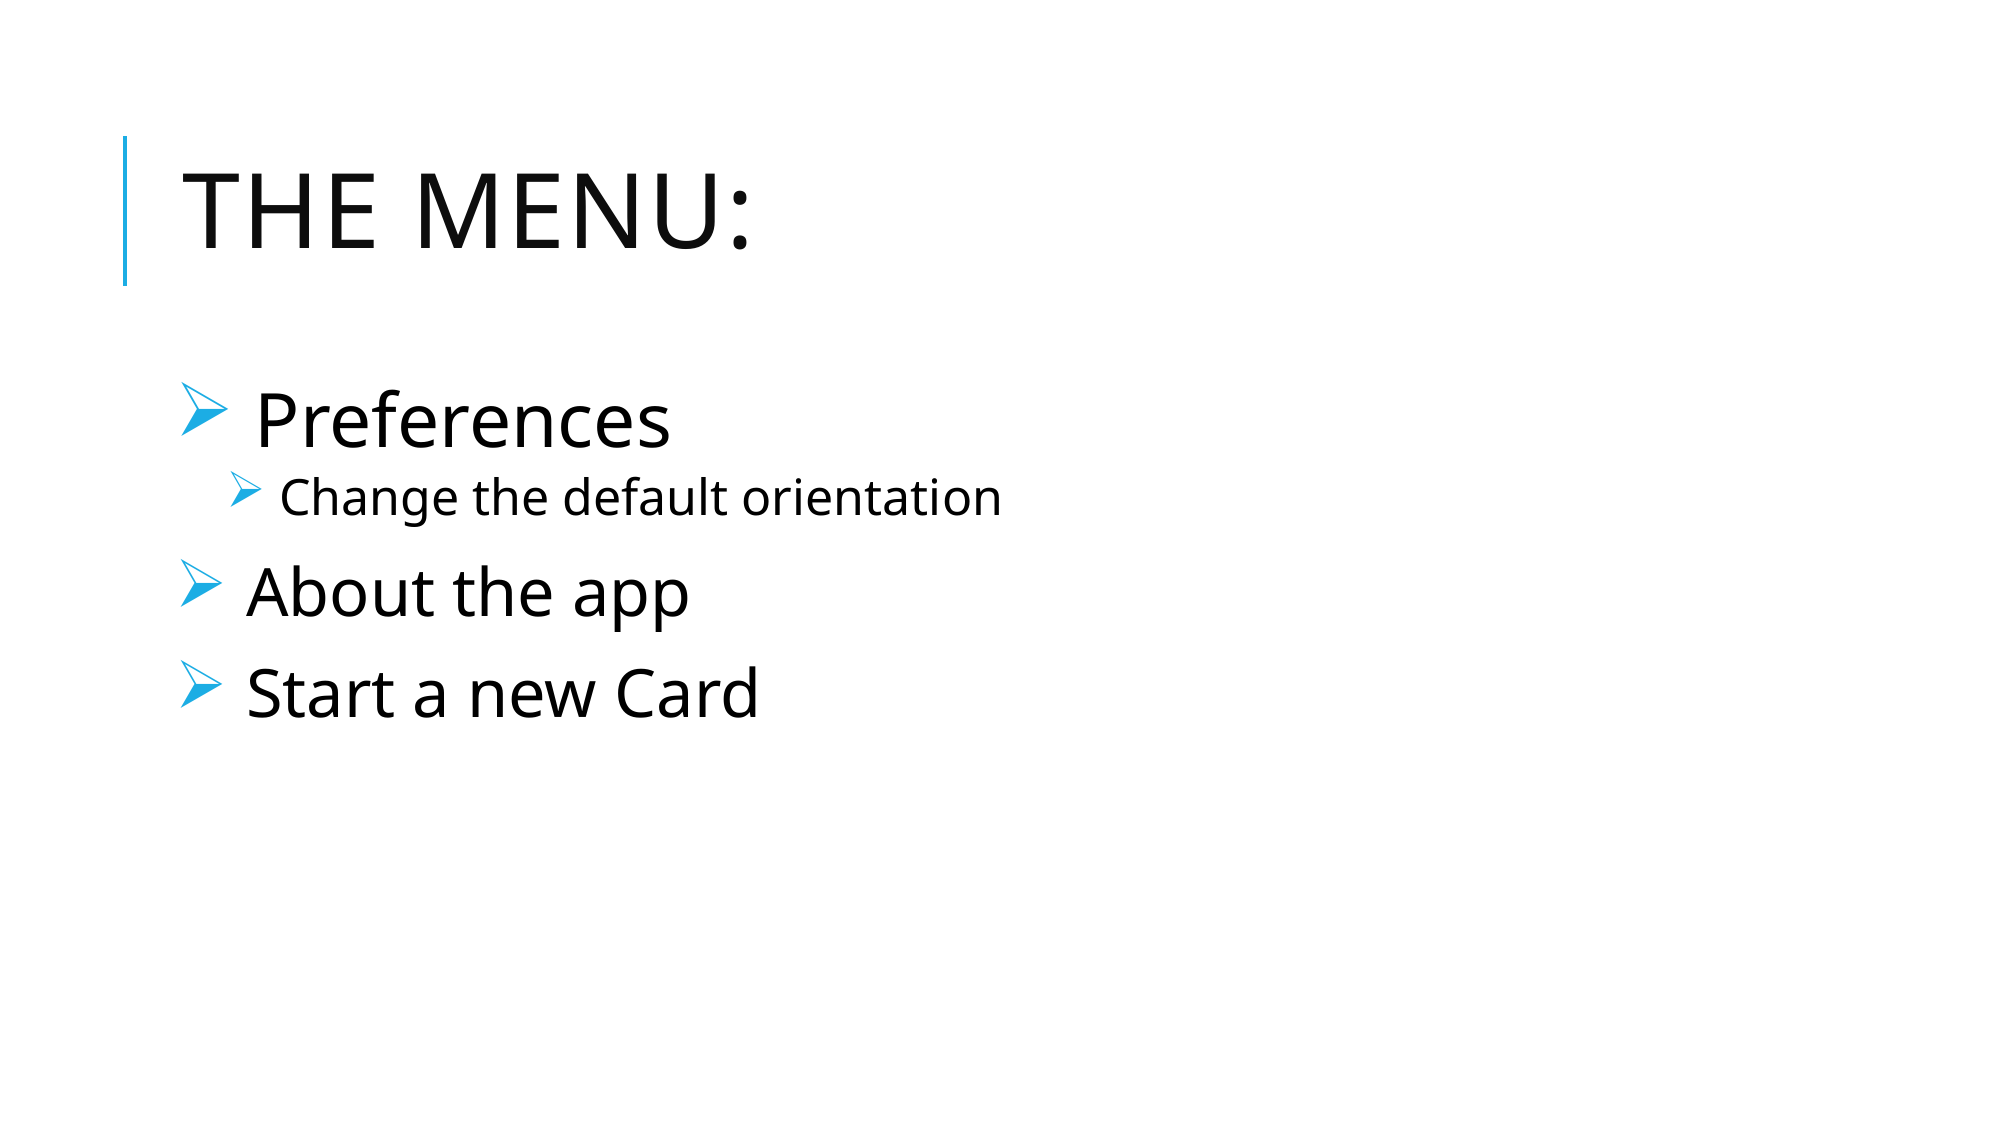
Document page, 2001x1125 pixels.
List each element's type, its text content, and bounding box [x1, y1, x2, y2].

list Preferences Change the default orientation About the app Start a new Card [168, 375, 1763, 1035]
title The menu: [168, 96, 1763, 342]
